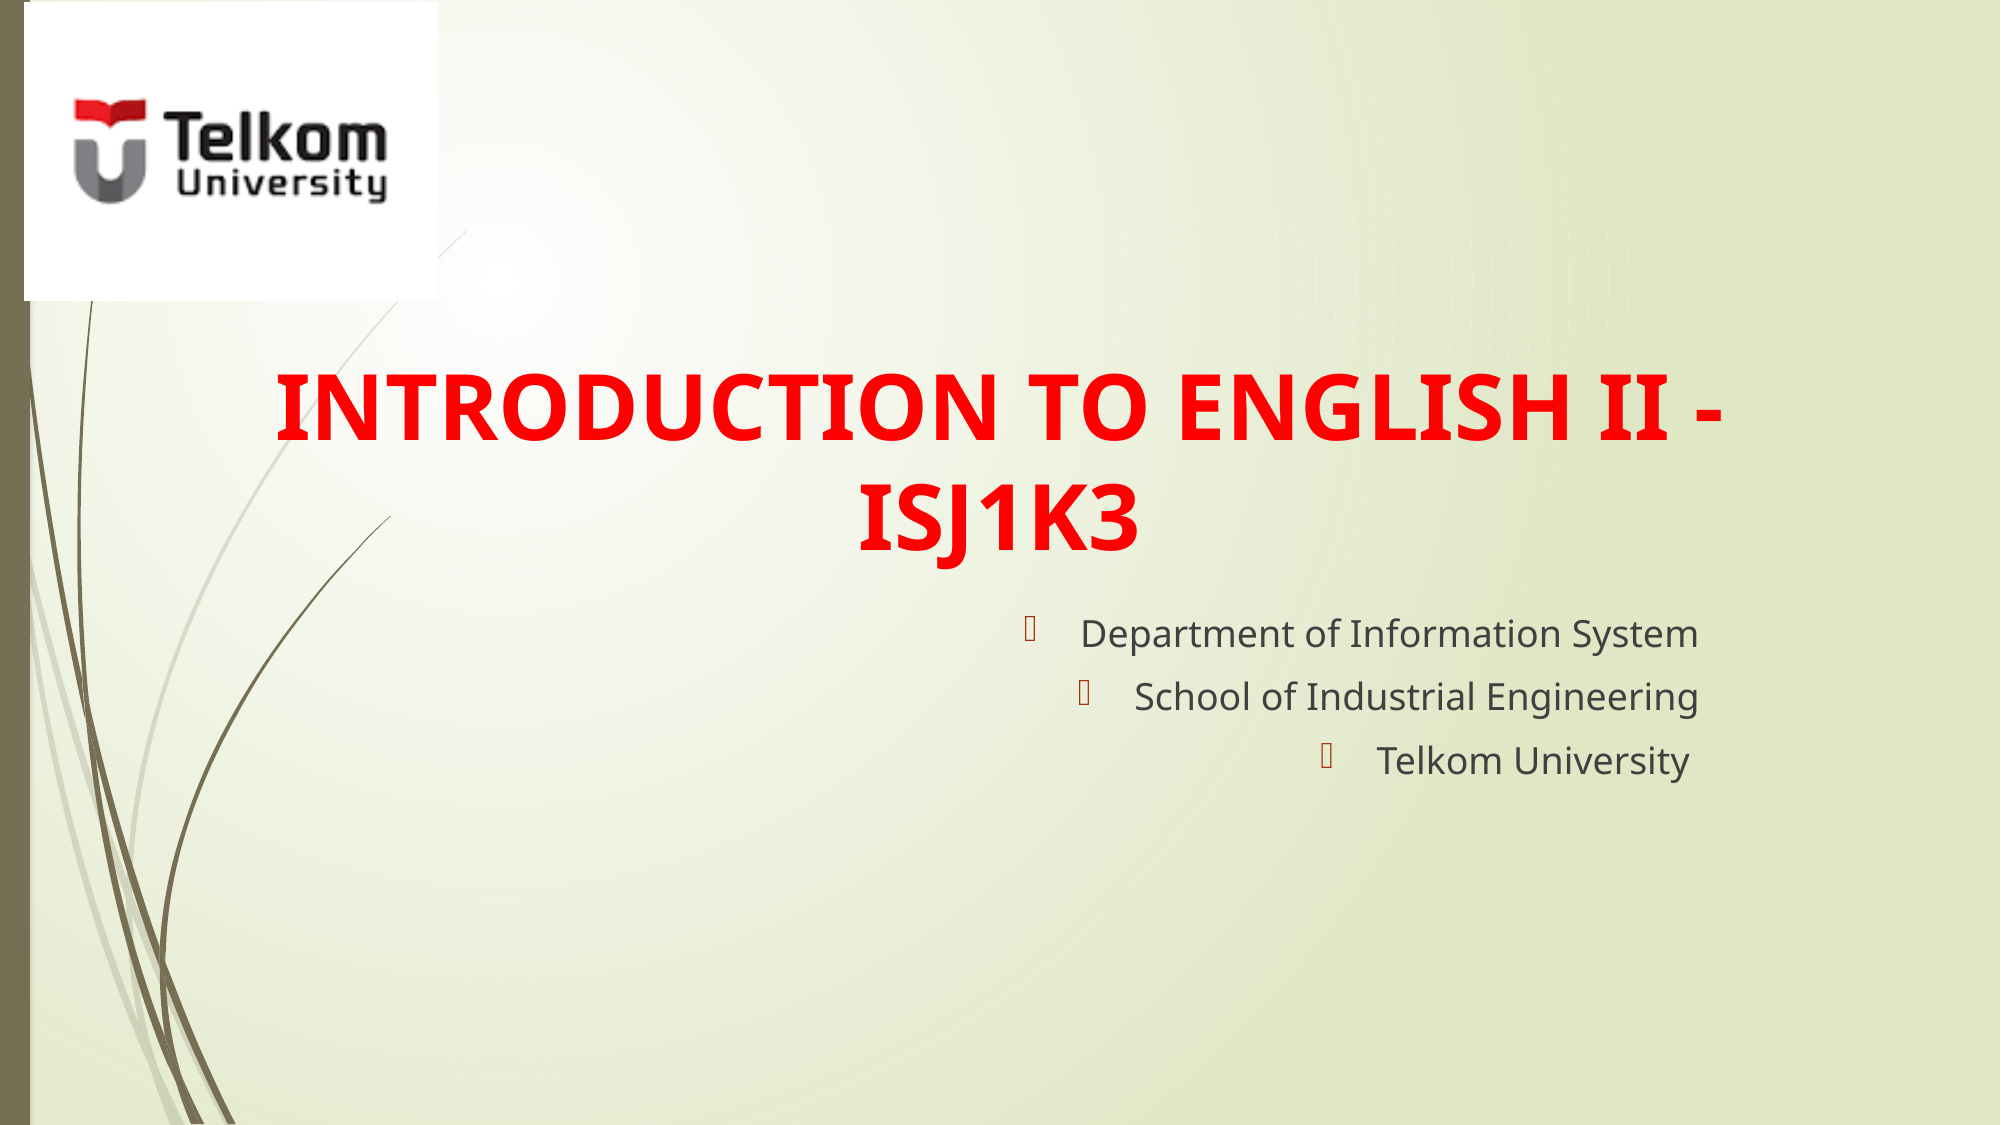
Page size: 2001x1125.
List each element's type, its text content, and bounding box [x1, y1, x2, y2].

title INTRODUCTION TO ENGLISH II - ISJ1K3 [150, 348, 1850, 460]
subtitle Department of Information System School of Industrial Engineering Telkom University [300, 615, 1700, 860]
picture [24, 1, 438, 301]
